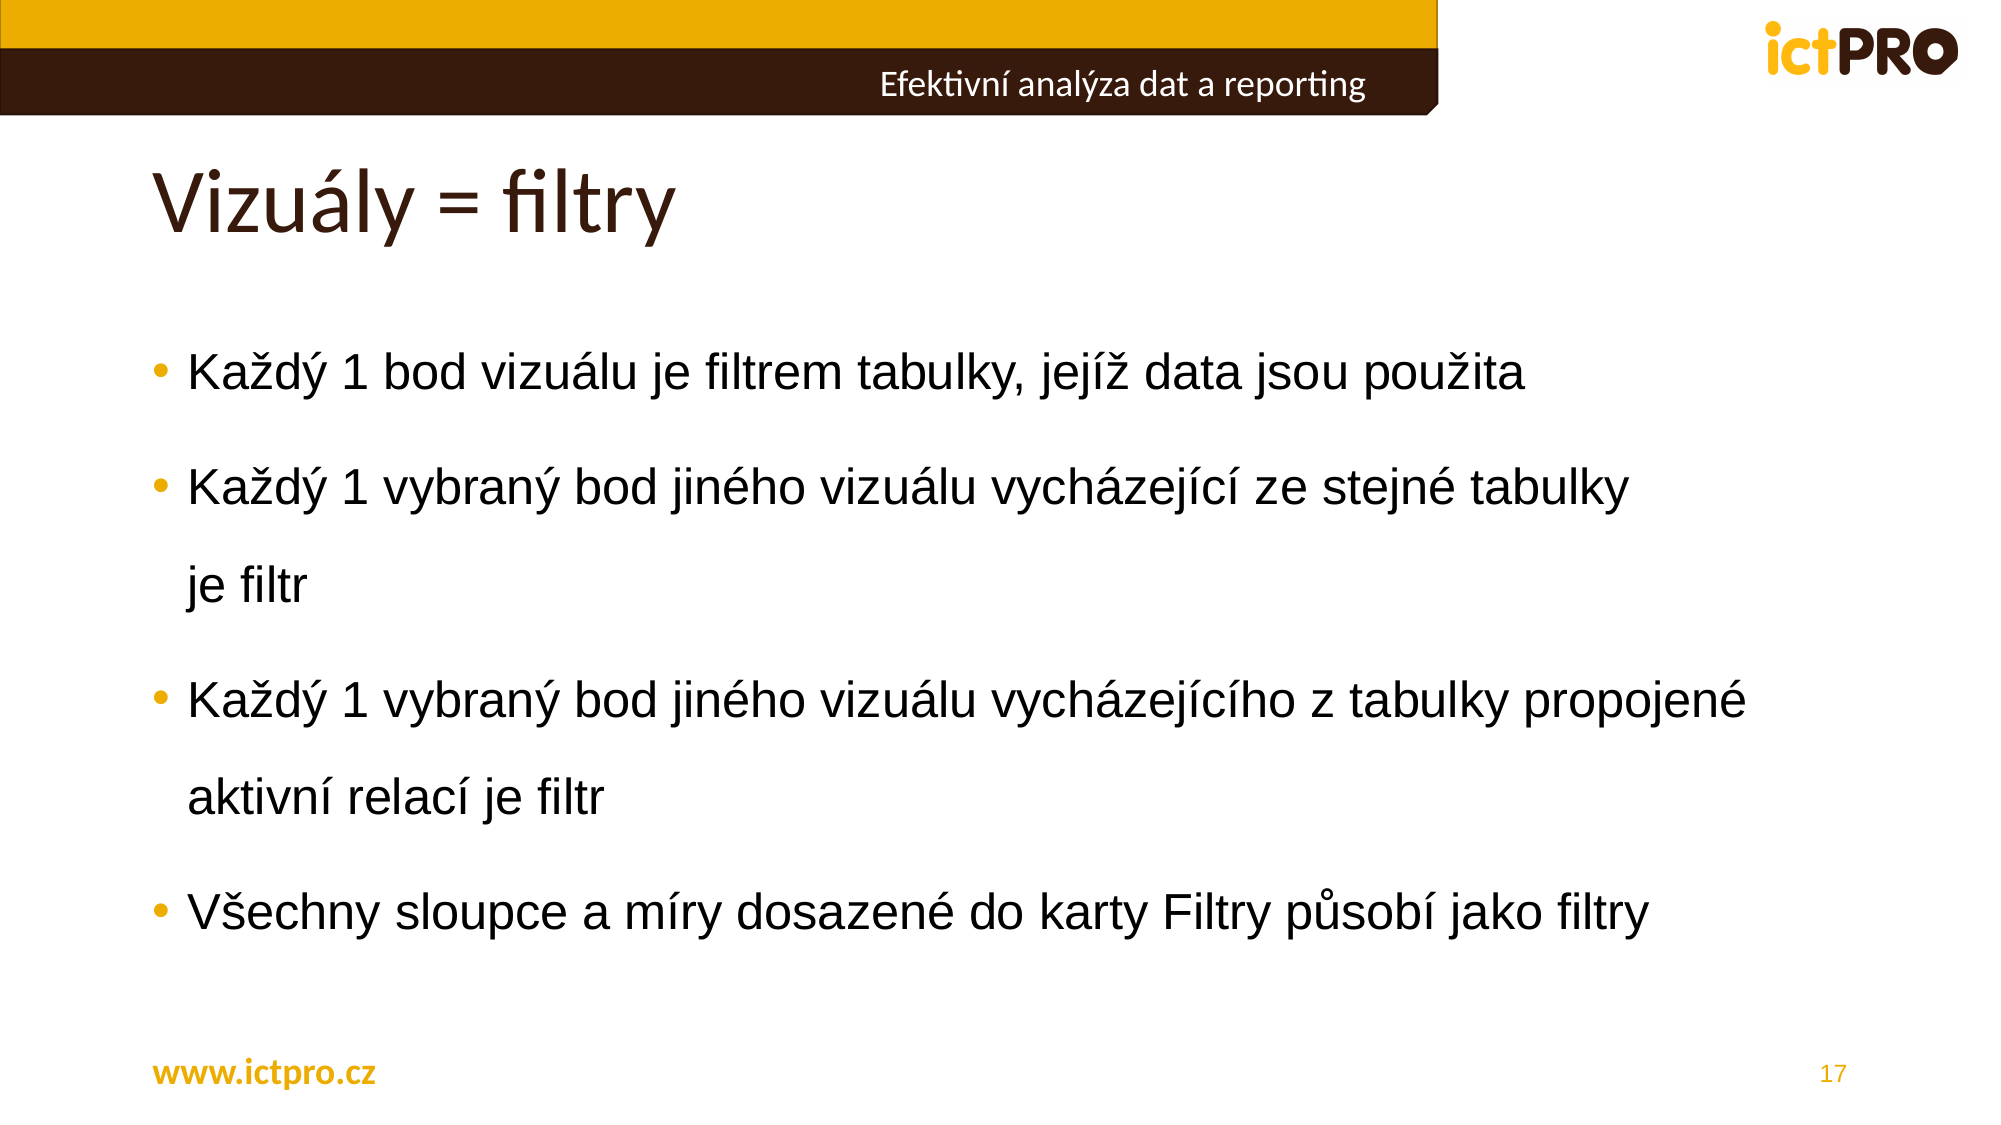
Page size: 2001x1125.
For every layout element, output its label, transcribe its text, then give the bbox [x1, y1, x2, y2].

footer www.ictpro.cz [137, 1039, 813, 1100]
slide_number 17 [1412, 1042, 1863, 1103]
picture [1762, 16, 1963, 82]
list Každý 1 bod vizuálu je filtrem tabulky, jejíž data jsou použita Každý 1 vybraný bod jiného vizuálu vycházející ze stejné tabulky je filtr Každý 1 vybraný bod jiného vizuálu vycházejícího z tabulky propojené aktivní relací je filtr Všechny sloupce a míry dosazené do karty Filtry působí jako filtry [137, 295, 1834, 959]
title Vizuály = filtry [137, 128, 1863, 278]
